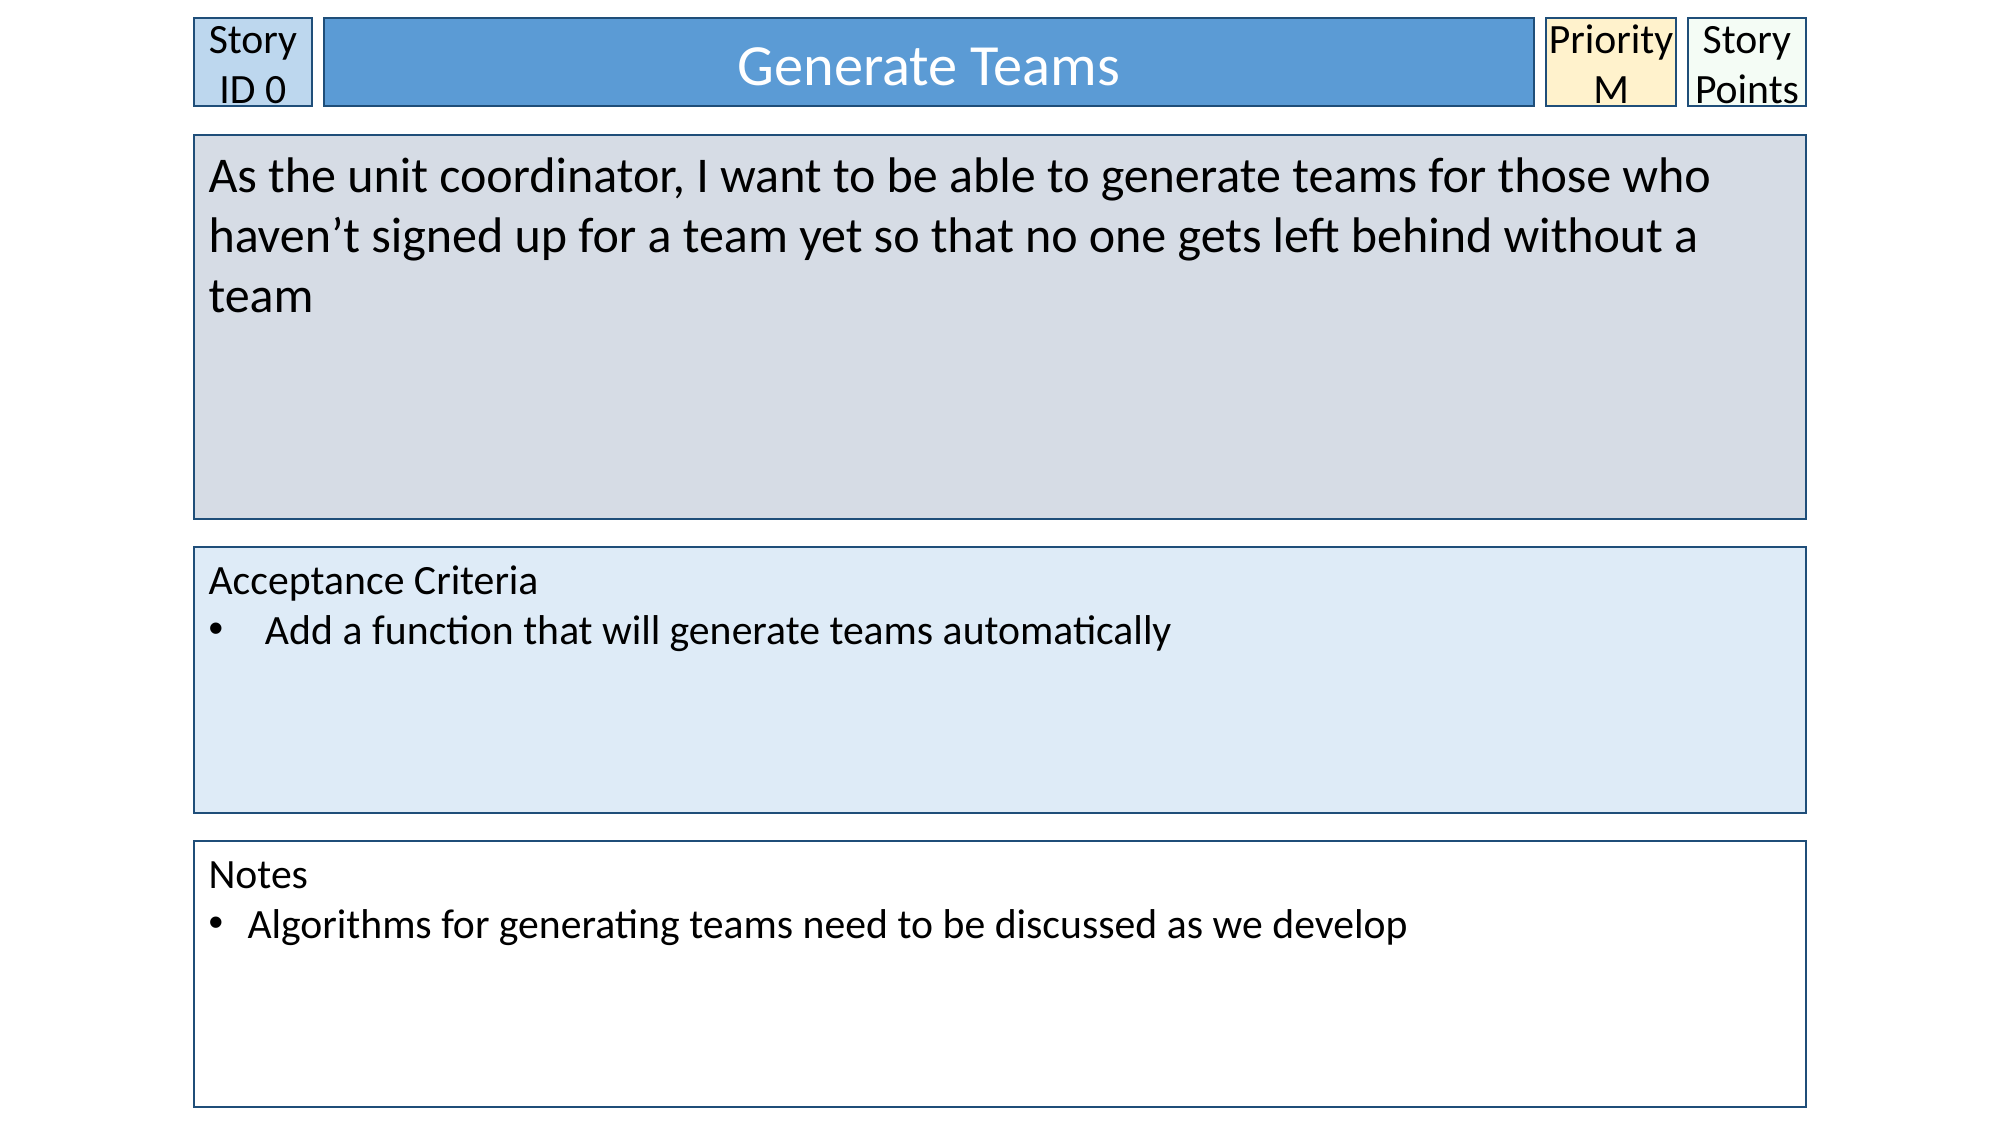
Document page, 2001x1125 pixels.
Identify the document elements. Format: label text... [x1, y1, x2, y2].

text_box Generate Teams [323, 17, 1535, 107]
text_box Notes Algorithms for generating teams need to be discussed as we develop [193, 840, 1807, 1108]
text_box Priority M [1545, 17, 1677, 107]
text_box Story Points [1687, 17, 1807, 107]
text_box Story ID 0 [193, 17, 313, 107]
text_box Acceptance Criteria Add a function that will generate teams automatically [193, 546, 1807, 814]
text_box As the unit coordinator, I want to be able to generate teams for those who haven’t signed up for a team yet so that no one gets left behind without a team [193, 134, 1807, 520]
